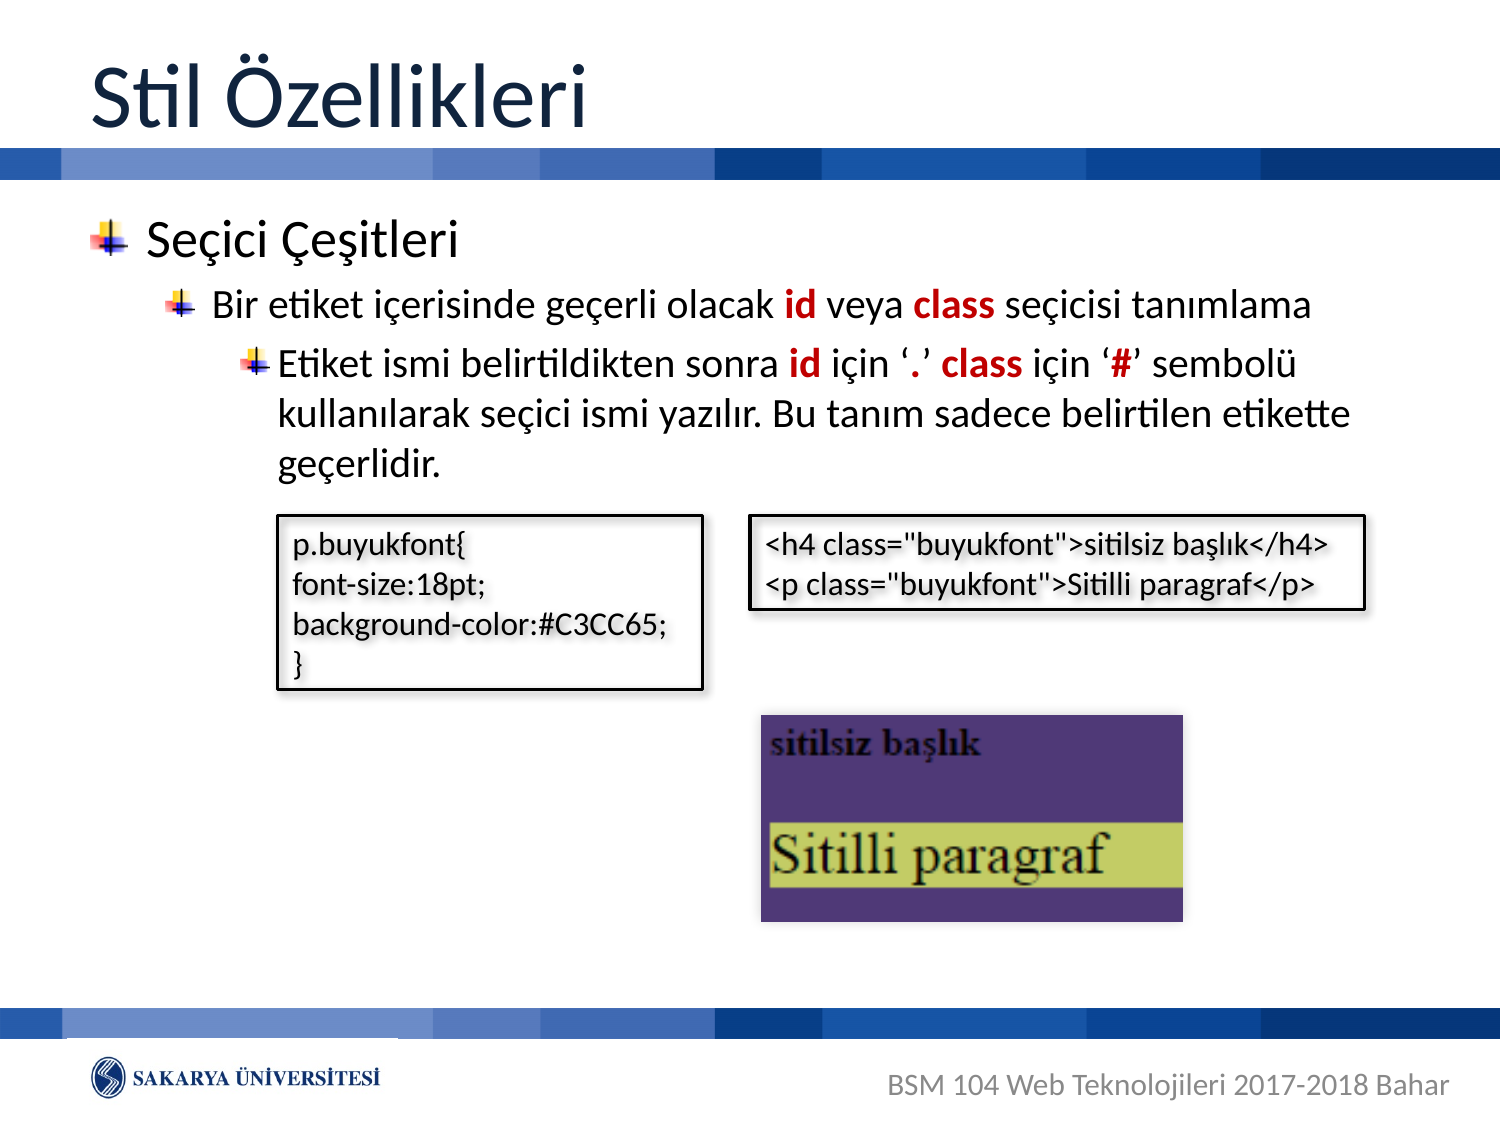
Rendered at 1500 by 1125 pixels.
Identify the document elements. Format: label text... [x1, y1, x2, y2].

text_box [0, 1007, 1500, 1099]
picture [90, 217, 128, 256]
title Stil Özellikleri [74, 0, 1426, 147]
picture [67, 1037, 399, 1115]
picture [0, 148, 1500, 180]
text_box p.buyukfont{ font-size:18pt; background-color:#C3CC65; } [277, 515, 703, 690]
text_box <h4 class="buyukfont">sitilsiz başlık</h4> <p class="buyukfont">Sitilli paragraf</p> [750, 515, 1365, 610]
picture [761, 715, 1184, 923]
picture [165, 287, 195, 317]
list Seçici Çeşitleri Bir etiket içerisinde geçerli olacak id veya class seçicisi tanımlama Etiket ismi belirtildikten sonra id için ‘.’ class için ‘#’ sembolü kullanılarak seçici ismi yazılır. Bu tanım sadece belirtilen etikette geçerlidir. [74, 196, 1471, 988]
picture [240, 345, 270, 375]
